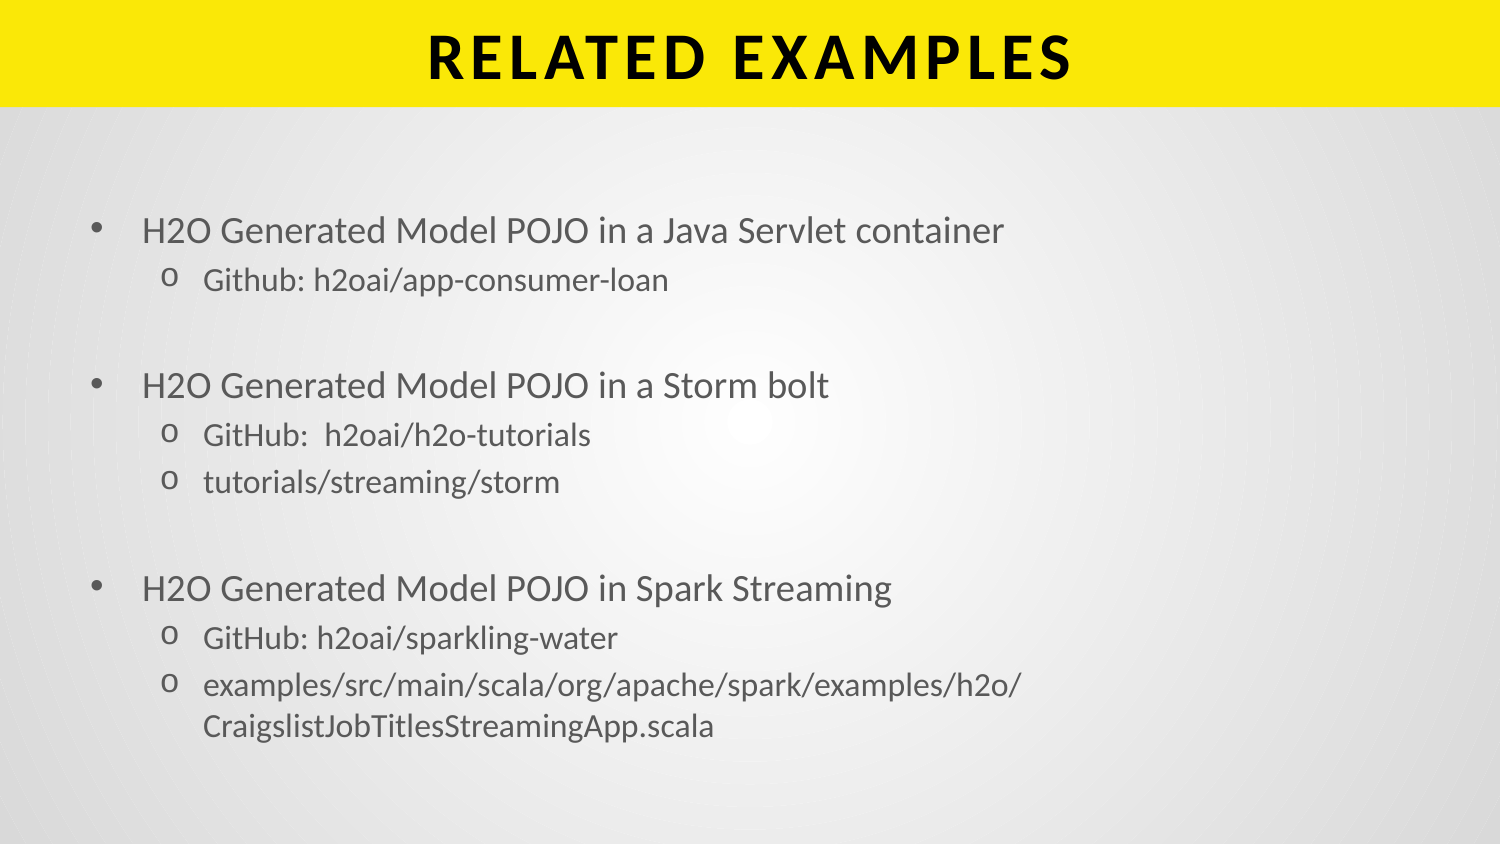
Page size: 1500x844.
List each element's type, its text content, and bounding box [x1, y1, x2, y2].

list H2O Generated Model POJO in a Java Servlet container Github: h2oai/app-consumer-loan H2O Generated Model POJO in a Storm bolt GitHub: h2oai/h2o-tutorials tutorials/streaming/storm H2O Generated Model POJO in Spark Streaming GitHub: h2oai/sparkling-water examples/src/main/scala/org/apache/spark/examples/h2o/CraigslistJobTitlesStreamingApp.scala [75, 196, 1425, 754]
title RELATED EXAMPLES [75, 0, 1425, 108]
